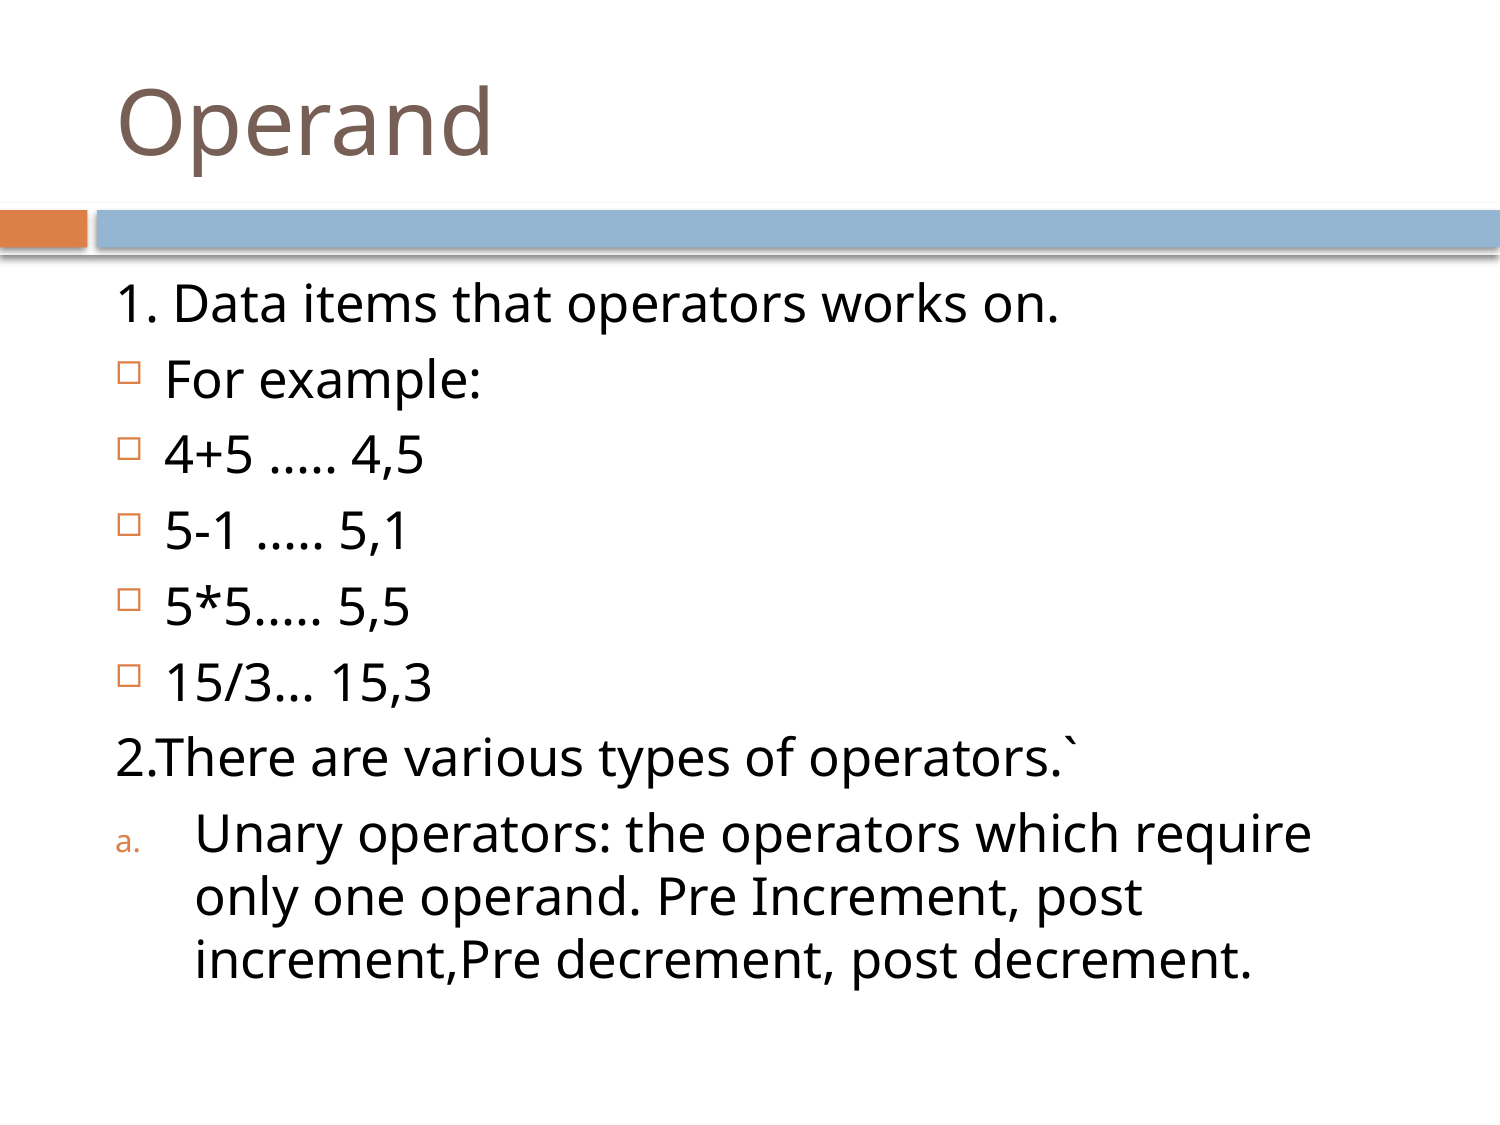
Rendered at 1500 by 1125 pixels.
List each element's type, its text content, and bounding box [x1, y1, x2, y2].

list 1. Data items that operators works on. For example: 4+5 ..... 4,5 5-1 ..... 5,1 5*5..... 5,5 15/3... 15,3 2.There are various types of operators.` Unary operators: the operators which require only one operand. Pre Increment, post increment,Pre decrement, post decrement. [100, 262, 1438, 1000]
title Operand [100, 37, 1438, 200]
